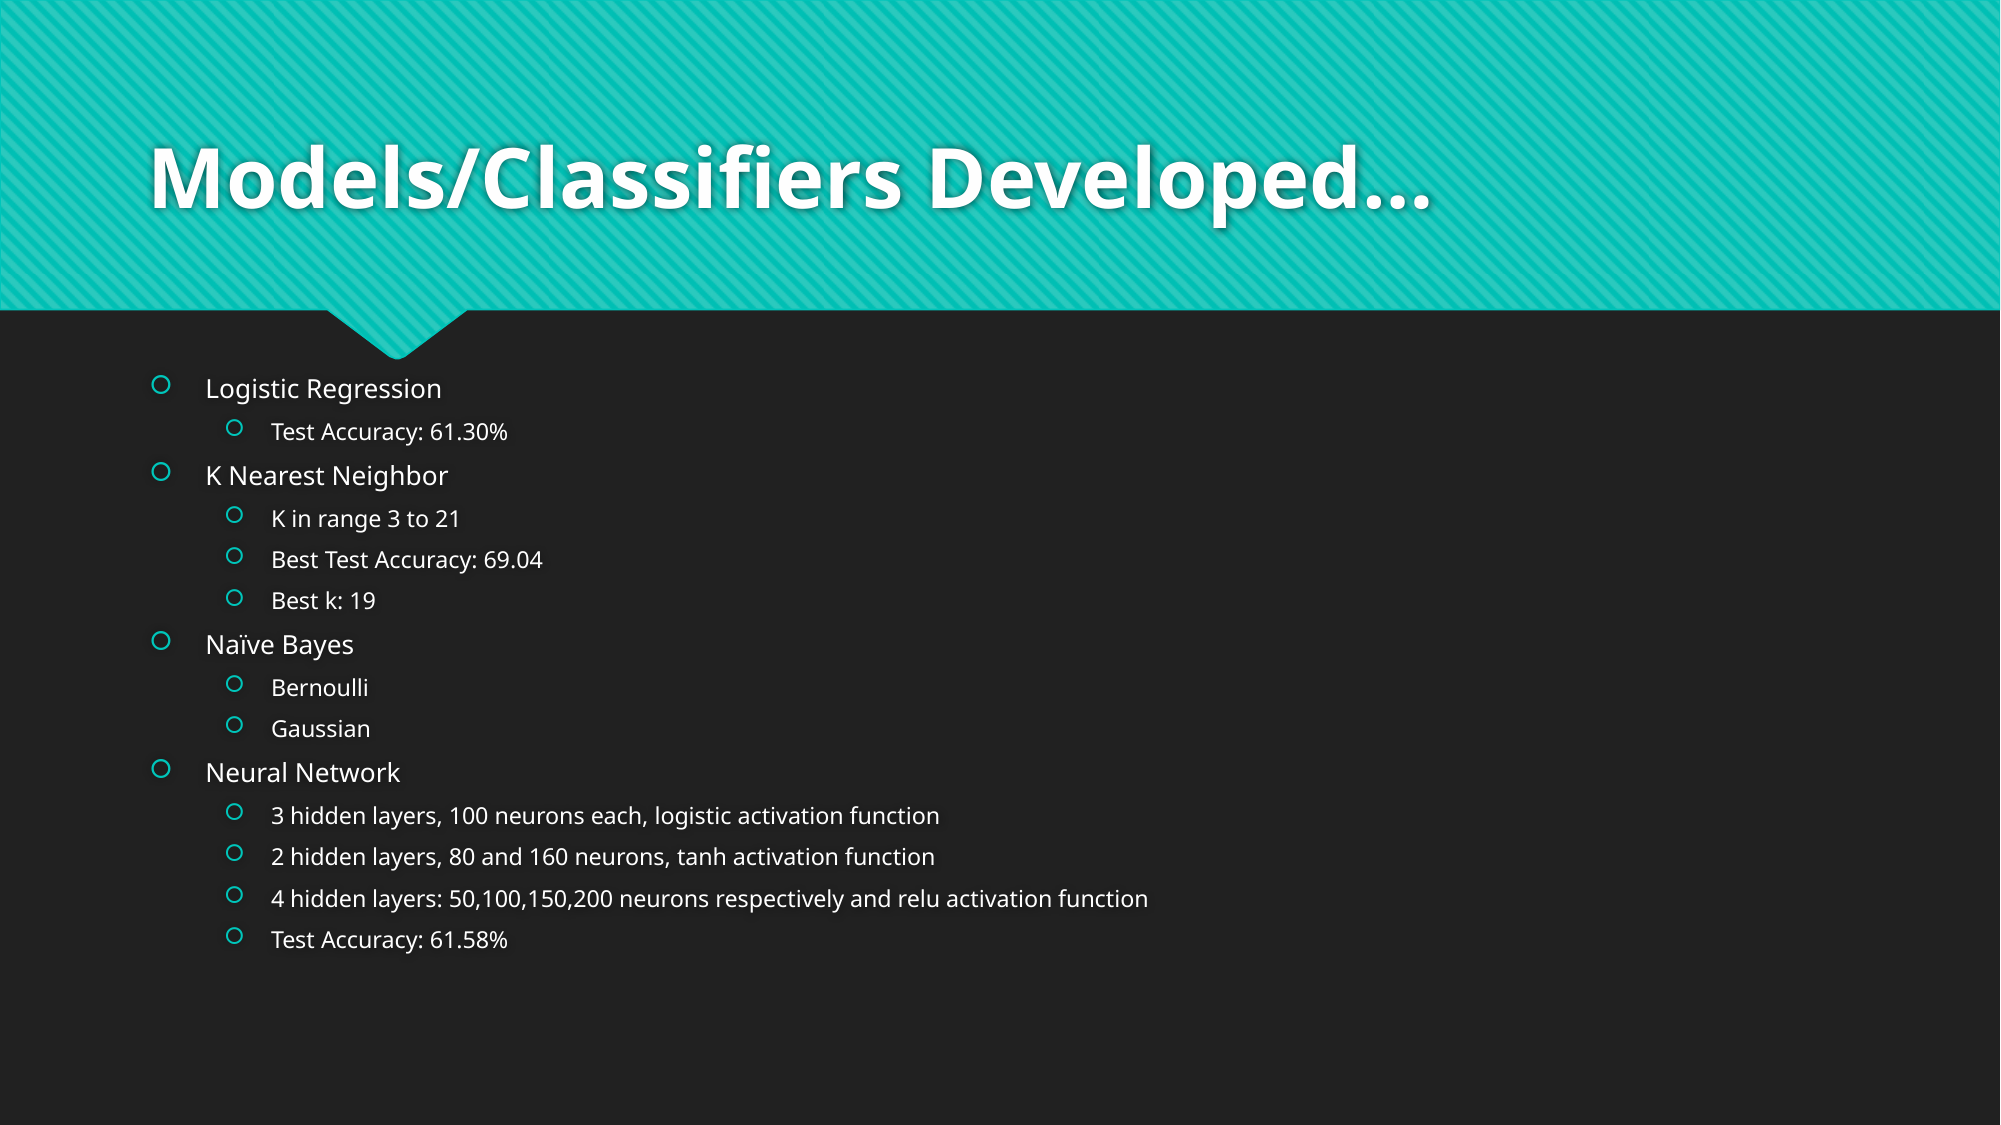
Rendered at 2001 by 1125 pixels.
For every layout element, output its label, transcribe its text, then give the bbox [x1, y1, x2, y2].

list Logistic Regression Test Accuracy: 61.30% K Nearest Neighbor K in range 3 to 21 Best Test Accuracy: 69.04 Best k: 19 Naïve Bayes Bernoulli Gaussian Neural Network 3 hidden layers, 100 neurons each, logistic activation function 2 hidden layers, 80 and 160 neurons, tanh activation function 4 hidden layers: 50,100,150,200 neurons respectively and relu activation function Test Accuracy: 61.58% [134, 364, 1866, 962]
title Models/Classifiers Developed… [132, 73, 1868, 233]
